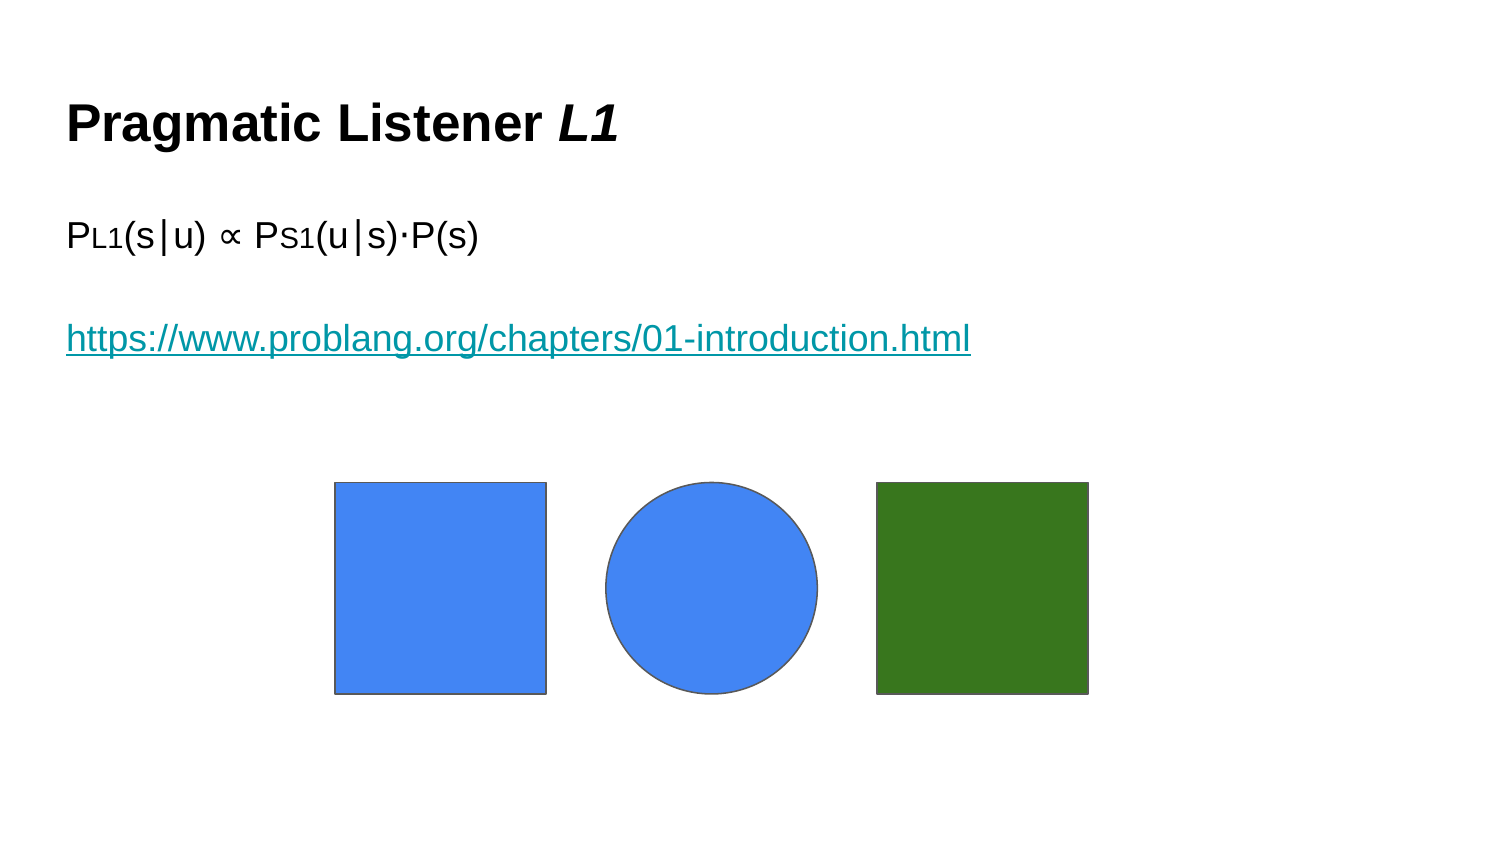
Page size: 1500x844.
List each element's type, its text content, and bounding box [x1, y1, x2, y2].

list PL1(s∣u) ∝ PS1(u∣s)⋅P(s) https://www.problang.org/chapters/01-introduction.html [51, 189, 1449, 750]
title Pragmatic Listener L1 [51, 72, 1449, 167]
text_box [334, 482, 547, 694]
text_box [876, 482, 1089, 694]
text_box [605, 482, 818, 694]
